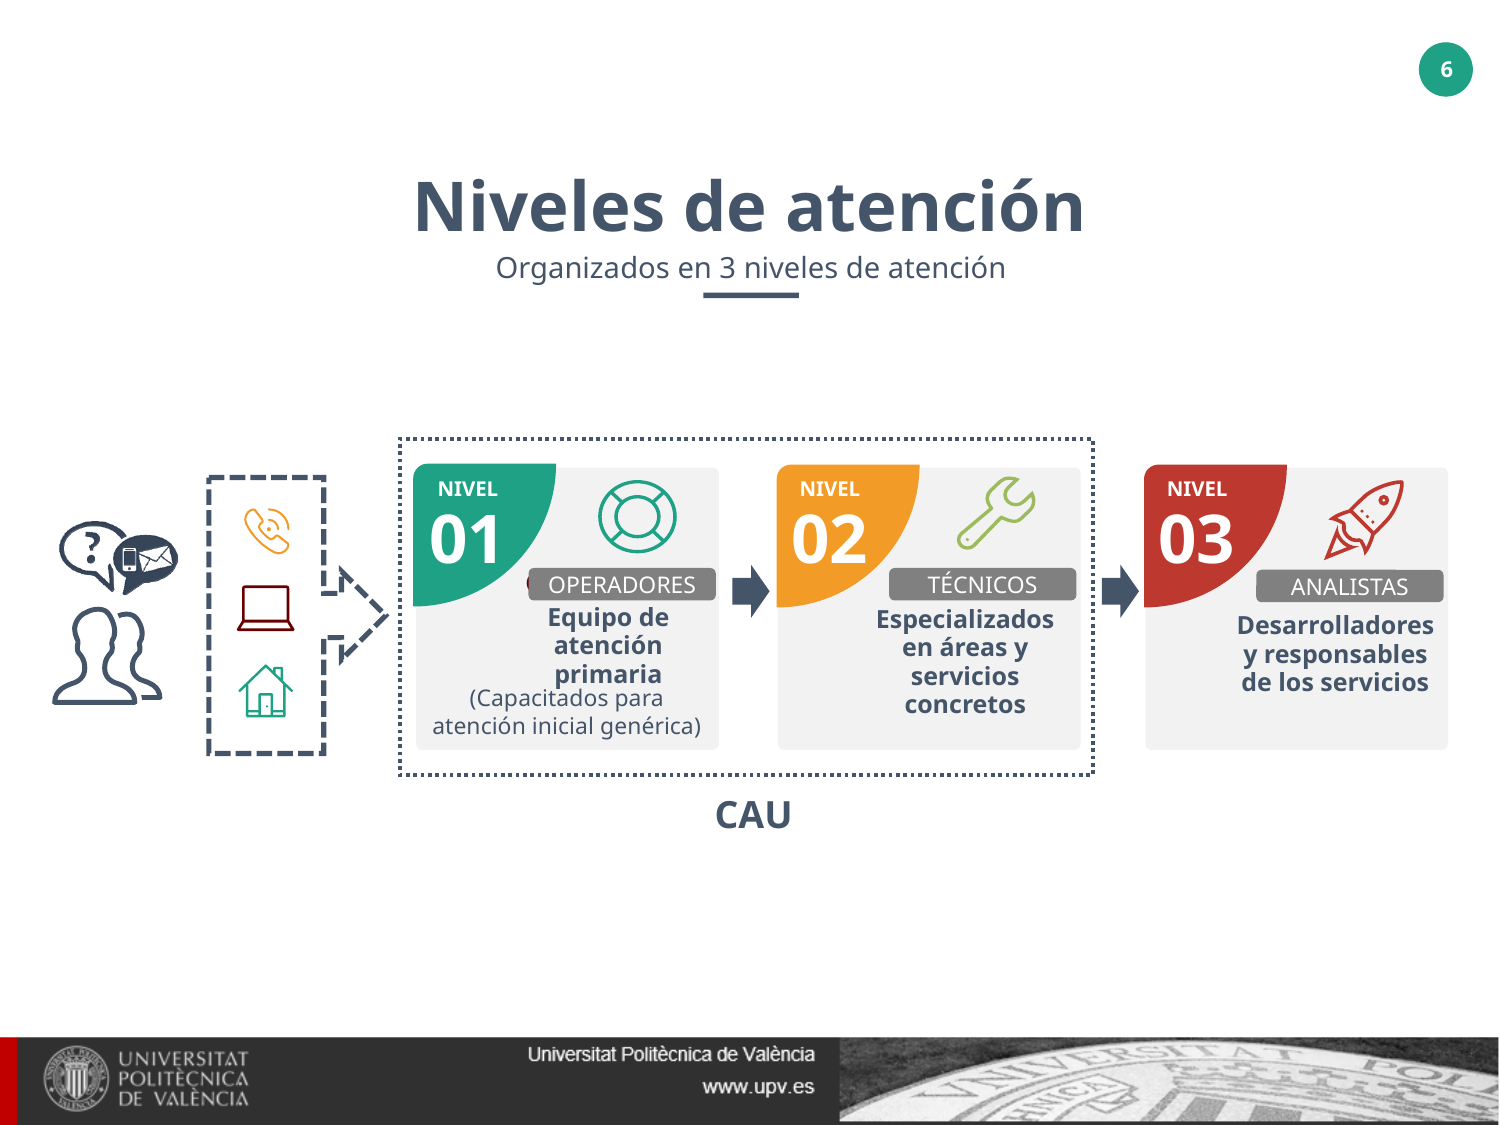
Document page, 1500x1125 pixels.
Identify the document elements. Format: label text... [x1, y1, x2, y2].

text_box [1145, 585, 1449, 750]
text_box [1144, 464, 1287, 608]
text_box CAU [708, 788, 799, 839]
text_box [45, 511, 191, 705]
text_box [1100, 561, 1141, 622]
text_box ANALISTAS Desarrolladores y responsables de los servicios [1223, 570, 1449, 704]
text_box NIVEL [1152, 468, 1243, 508]
text_box 03 [1152, 493, 1242, 580]
text_box ANALISTAS [1255, 568, 1445, 604]
text_box Organizados en 3 niveles de atención [482, 235, 1021, 291]
picture [0, 1037, 1499, 1125]
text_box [208, 477, 386, 754]
text_box [1328, 480, 1404, 556]
text_box [703, 292, 799, 299]
text_box TÉCNICOS [888, 566, 1078, 602]
text_box OPERADORES [527, 566, 717, 602]
text_box [1323, 524, 1360, 561]
text_box [1242, 467, 1449, 570]
text_box [399, 438, 1094, 776]
text_box Niveles de atención [407, 159, 1093, 248]
